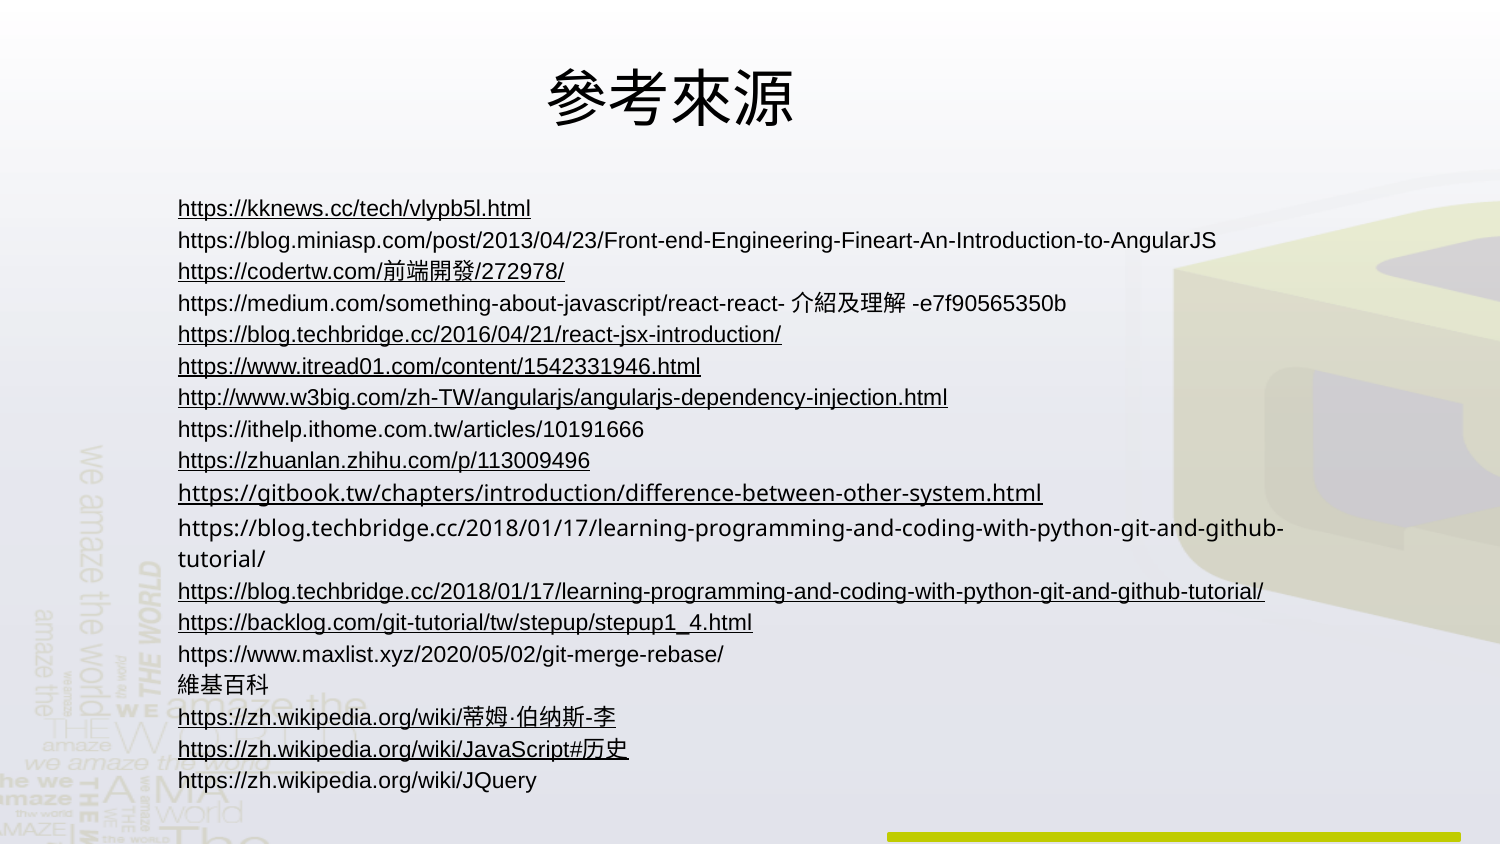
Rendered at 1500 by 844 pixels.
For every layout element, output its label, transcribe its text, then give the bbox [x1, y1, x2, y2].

text_box [888, 834, 1460, 840]
picture [0, 0, 1500, 844]
text_box 參考來源 [429, 43, 911, 167]
list https://kknews.cc/tech/vlypb5l.html https://blog.miniasp.com/post/2013/04/23/Front-end-Engineering-Fineart-An-Introduction-to-AngularJS https://codertw.com/前端開發/272978/ https://medium.com/something-about-javascript/react-react-介紹及理解-e7f90565350b https://blog.techbridge.cc/2016/04/21/react-jsx-introduction/ https://www.itread01.com/content/1542331946.html http://www.w3big.com/zh-TW/angularjs/angularjs-dependency-injection.html https://ithelp.ithome.com.tw/articles/10191666 https://zhuanlan.zhihu.com/p/113009496 https://gitbook.tw/chapters/introduction/difference-between-other-system.html https://blog.techbridge.cc/2018/01/17/learning-programming-and-coding-with-python-git-and-github-tutorial/ https://blog.techbridge.cc/2018/01/17/learning-programming-and-coding-with-python-git-and-github-tutorial/ https://backlog.com/git-tutorial/tw/stepup/stepup1_4.html https://www.maxlist.xyz/2020/05/02/git-merge-rebase/ 維基百科 https://zh.wikipedia.org/wiki/蒂姆·伯纳斯-李 https://zh.wikipedia.org/wiki/JavaScript#历史 https://zh.wikipedia.org/wiki/JQuery [177, 189, 1352, 779]
